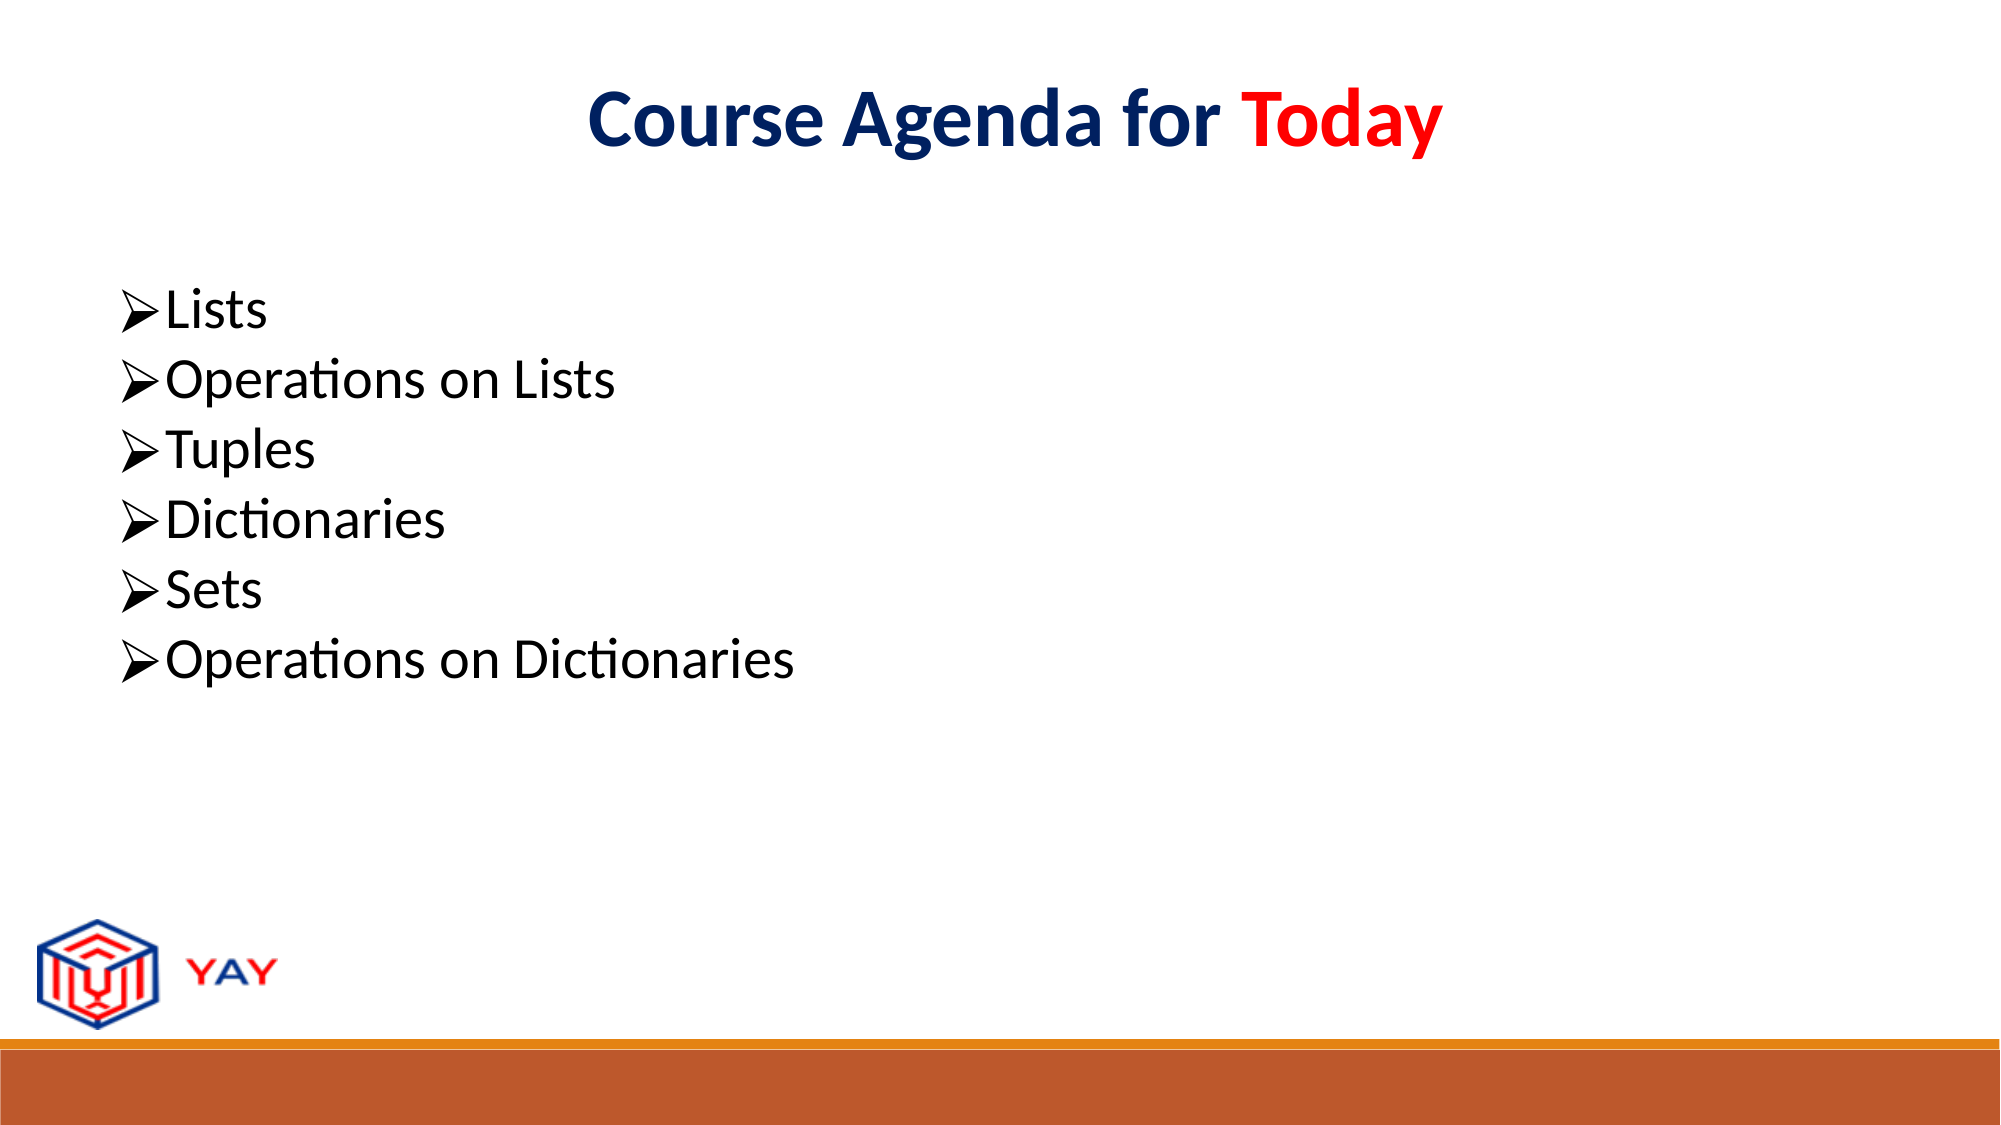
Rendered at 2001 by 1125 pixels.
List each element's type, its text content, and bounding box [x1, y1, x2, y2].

text_box Lists Operations on Lists Tuples Dictionaries Sets Operations on Dictionaries [103, 262, 1897, 908]
text_box Course Agenda for Today [574, 55, 1574, 171]
picture [36, 919, 279, 1030]
